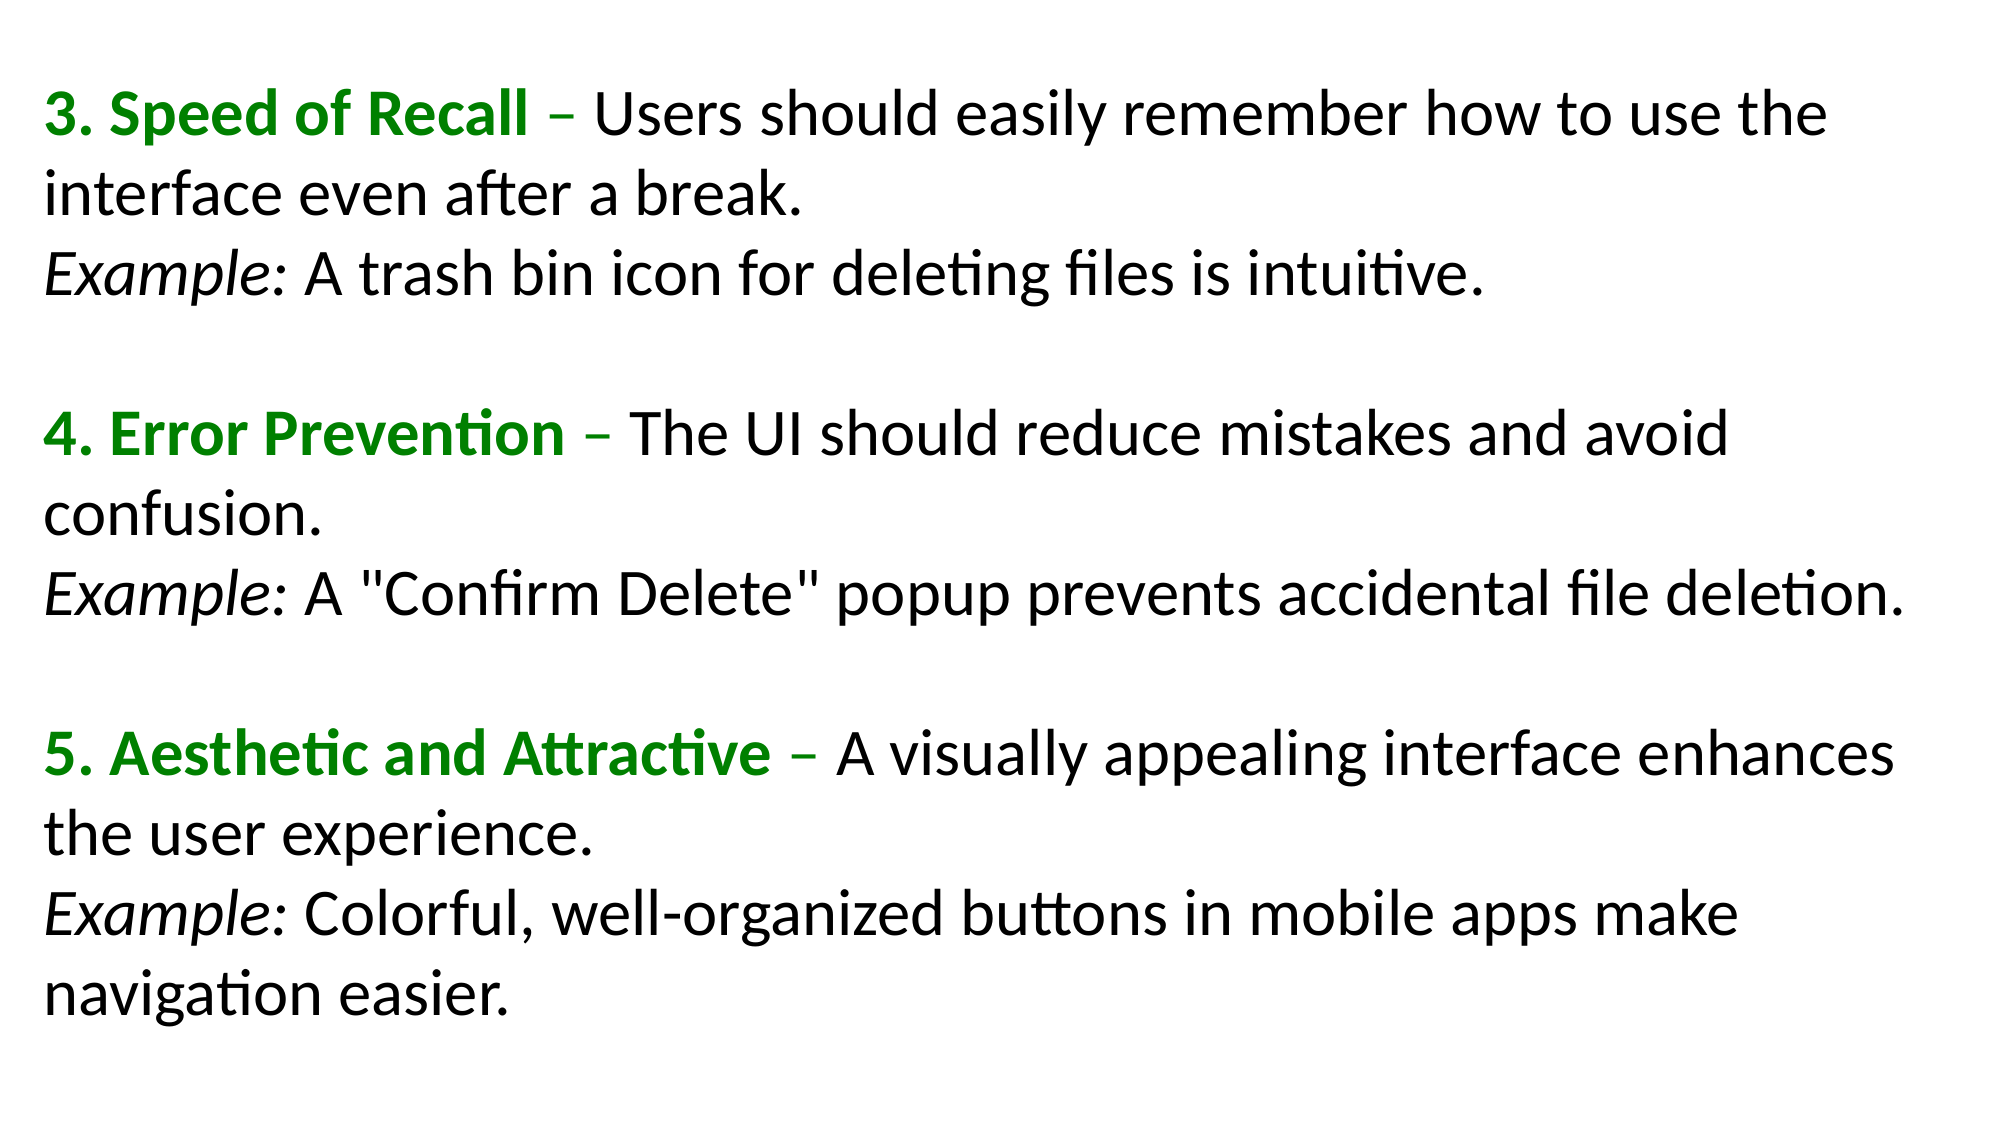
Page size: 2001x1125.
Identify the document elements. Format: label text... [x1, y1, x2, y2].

text_box 3. Speed of Recall – Users should easily remember how to use the interface even after a break. Example: A trash bin icon for deleting files is intuitive. 4. Error Prevention – The UI should reduce mistakes and avoid confusion. Example: A "Confirm Delete" popup prevents accidental file deletion. 5. Aesthetic and Attractive – A visually appealing interface enhances the user experience. Example: Colorful, well-organized buttons in mobile apps make navigation easier. [28, 61, 1955, 1125]
